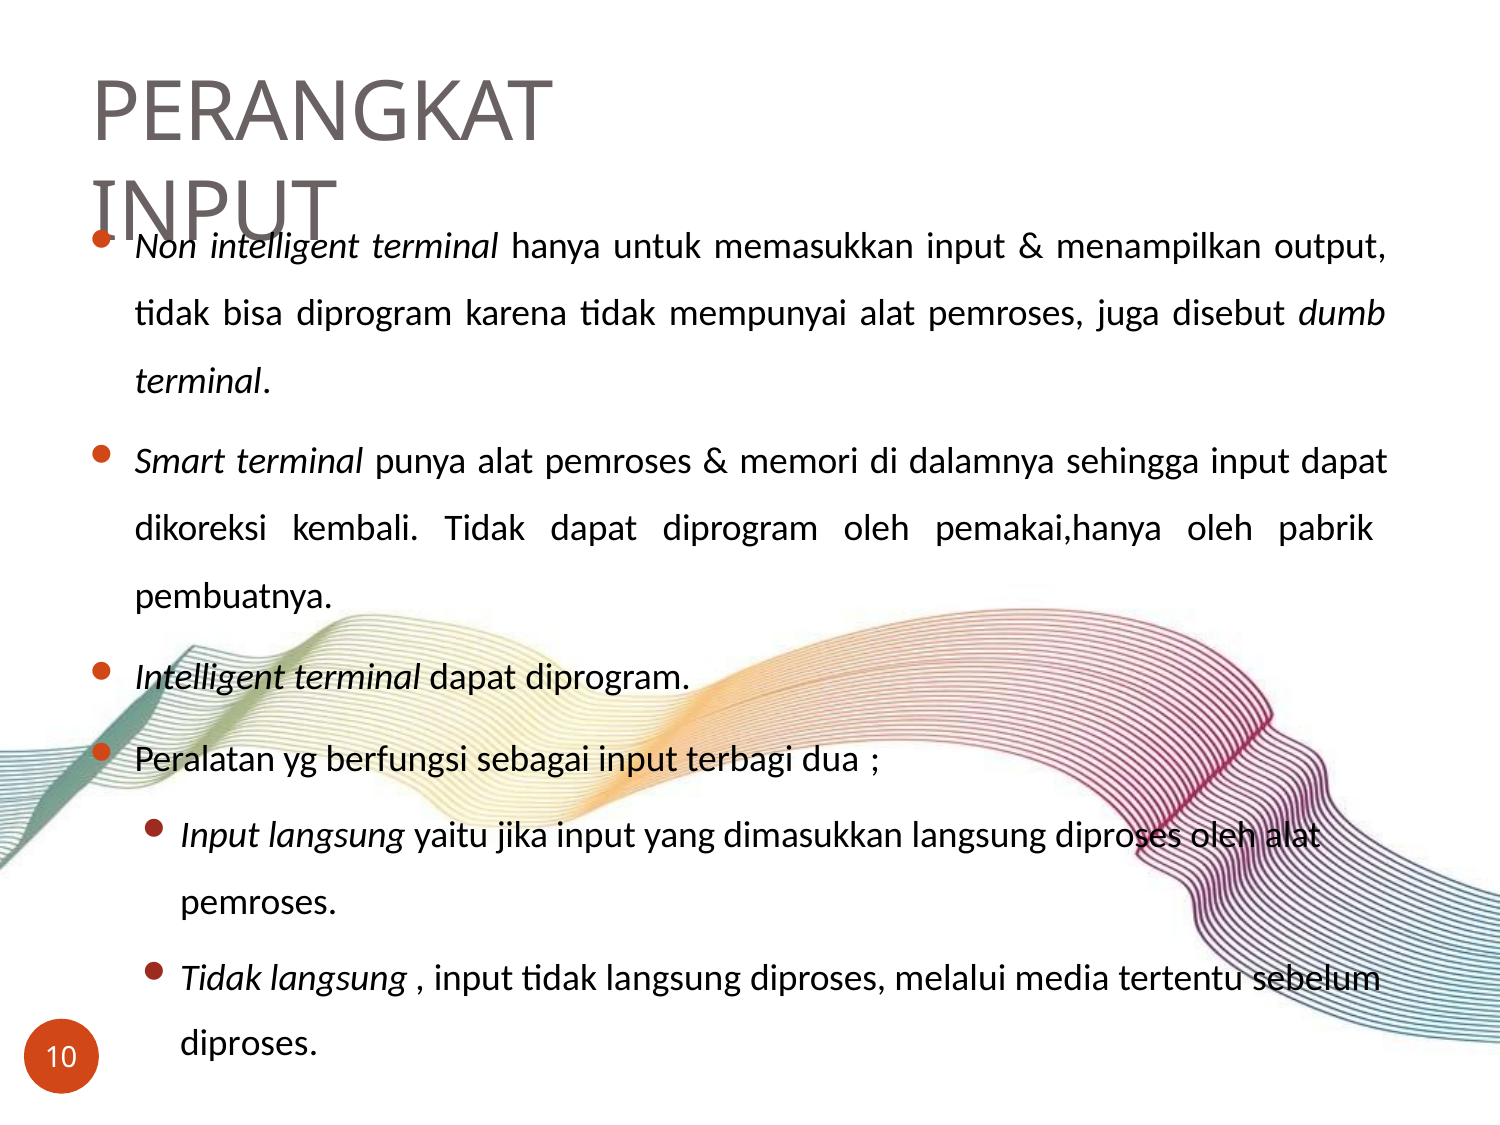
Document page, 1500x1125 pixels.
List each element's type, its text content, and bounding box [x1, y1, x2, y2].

text_box Non intelligent terminal hanya untuk memasukkan input & menampilkan output, tidak bisa diprogram karena tidak mempunyai alat pemroses, juga disebut dumb terminal. Smart terminal punya alat pemroses & memori di dalamnya sehingga input dapat dikoreksi kembali. Tidak dapat diprogram oleh pemakai,hanya oleh pabrik pembuatnya. Intelligent terminal dapat diprogram. Peralatan yg berfungsi sebagai input terbagi dua ; Input langsung yaitu jika input yang dimasukkan langsung diproses oleh alat pemroses. Tidak langsung , input tidak langsung diproses, melalui media tertentu sebelum [87, 196, 1400, 998]
text_box 10 [42, 1035, 80, 1073]
title PERANGKAT INPUT [87, 55, 754, 196]
picture [0, 0, 1500, 1125]
text_box [23, 1018, 99, 1094]
text_box diproses. [177, 1015, 321, 1063]
